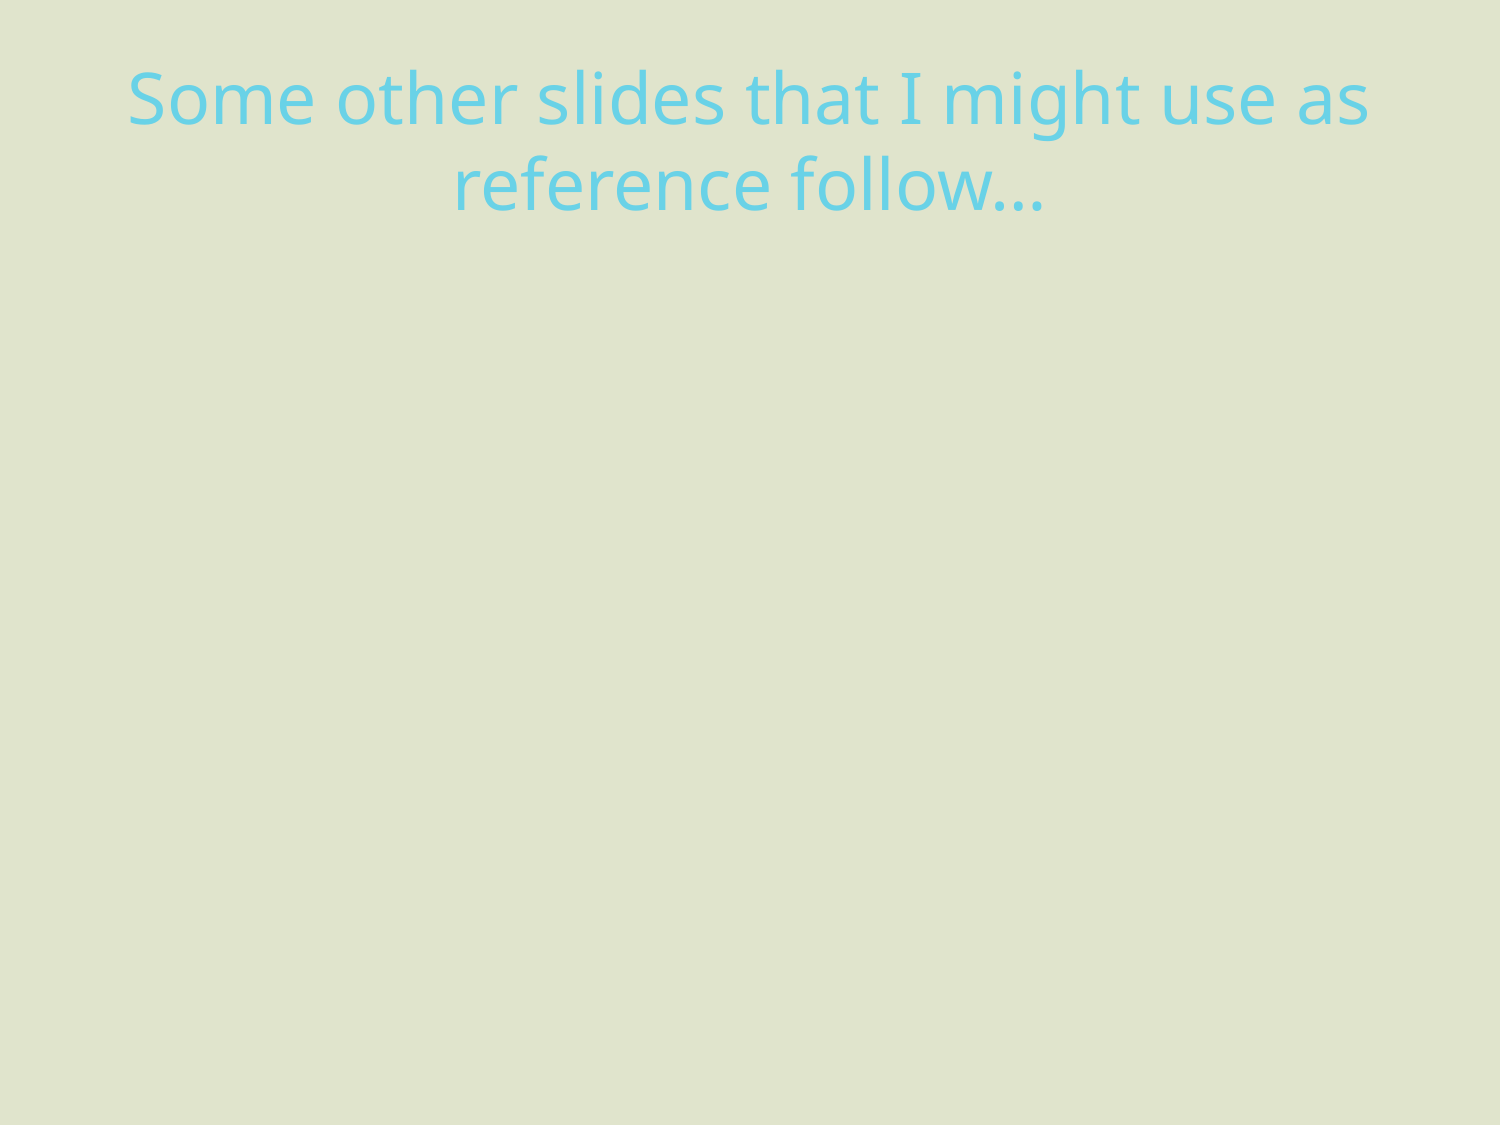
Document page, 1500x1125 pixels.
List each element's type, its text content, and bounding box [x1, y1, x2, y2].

title Some other slides that I might use as reference follow… [75, 45, 1425, 233]
